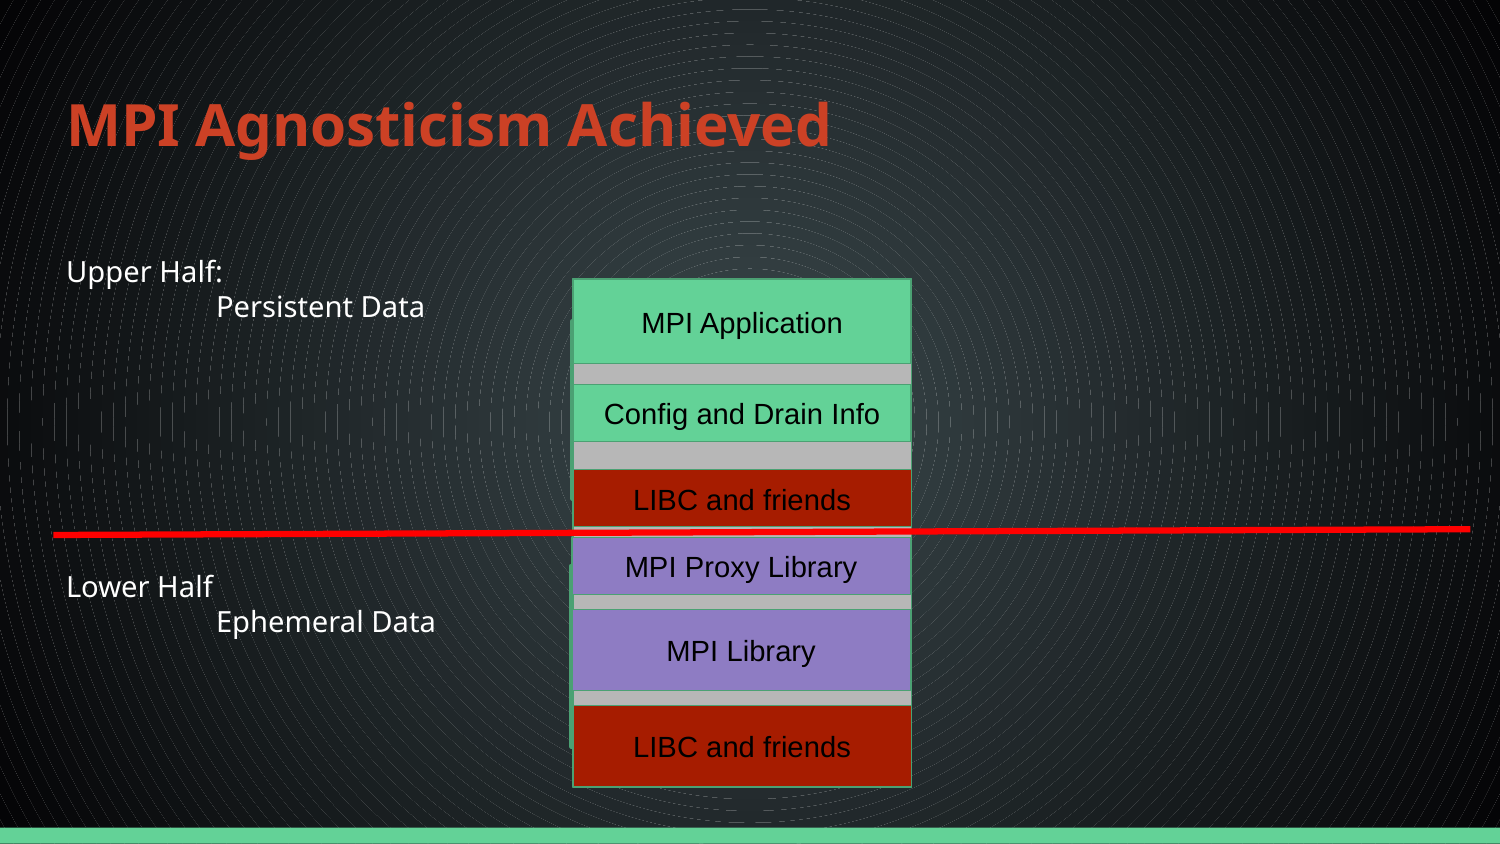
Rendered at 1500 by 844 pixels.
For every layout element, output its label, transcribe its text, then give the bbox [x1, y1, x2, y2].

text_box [53, 528, 1471, 536]
title MPI Agnosticism Achieved [51, 72, 1449, 167]
text_box LIBC and friends [572, 469, 912, 527]
text_box [578, 364, 912, 384]
text_box LIBC and friends [572, 705, 912, 787]
text_box MPI Library [576, 609, 911, 691]
text_box MPI Application [573, 279, 912, 364]
text_box MPI Proxy Library [571, 544, 911, 595]
text_box [576, 544, 912, 705]
text_box Config and Drain Info [578, 384, 912, 442]
text_box Upper Half: Persistent Data Lower Half Ephemeral Data [51, 238, 506, 529]
text_box Upper Half: Persistent Data Lower Half Ephemeral Data [51, 542, 506, 787]
text_box [578, 442, 912, 469]
